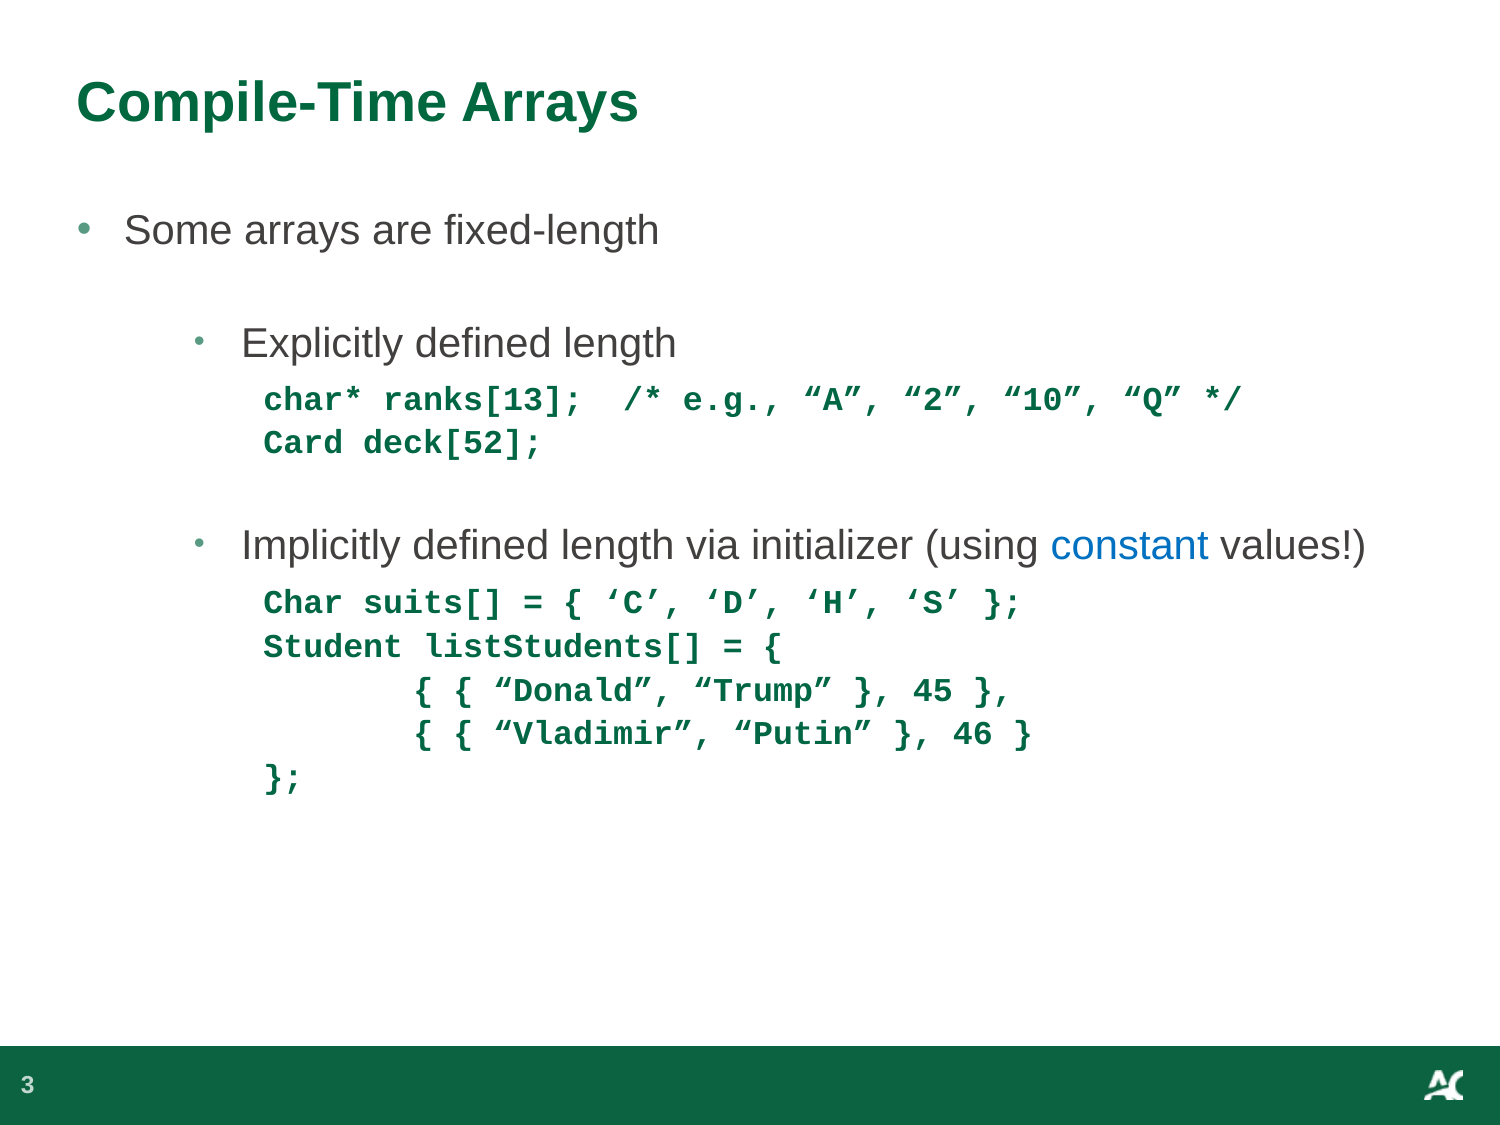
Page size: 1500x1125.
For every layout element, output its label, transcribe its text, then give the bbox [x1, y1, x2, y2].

list Some arrays are fixed-length Explicitly defined length char* ranks[13]; /* e.g., “A”, “2”, “10”, “Q” */ Card deck[52]; Implicitly defined length via initializer (using constant values!) Char suits[] = { ‘C’, ‘D’, ‘H’, ‘S’ }; Student listStudents[] = { { { “Donald”, “Trump” }, 45 }, { { “Vladimir”, “Putin” }, 46 } }; [76, 197, 1463, 962]
slide_number 3 [20, 1057, 77, 1111]
title Compile-Time Arrays [76, 78, 1141, 197]
